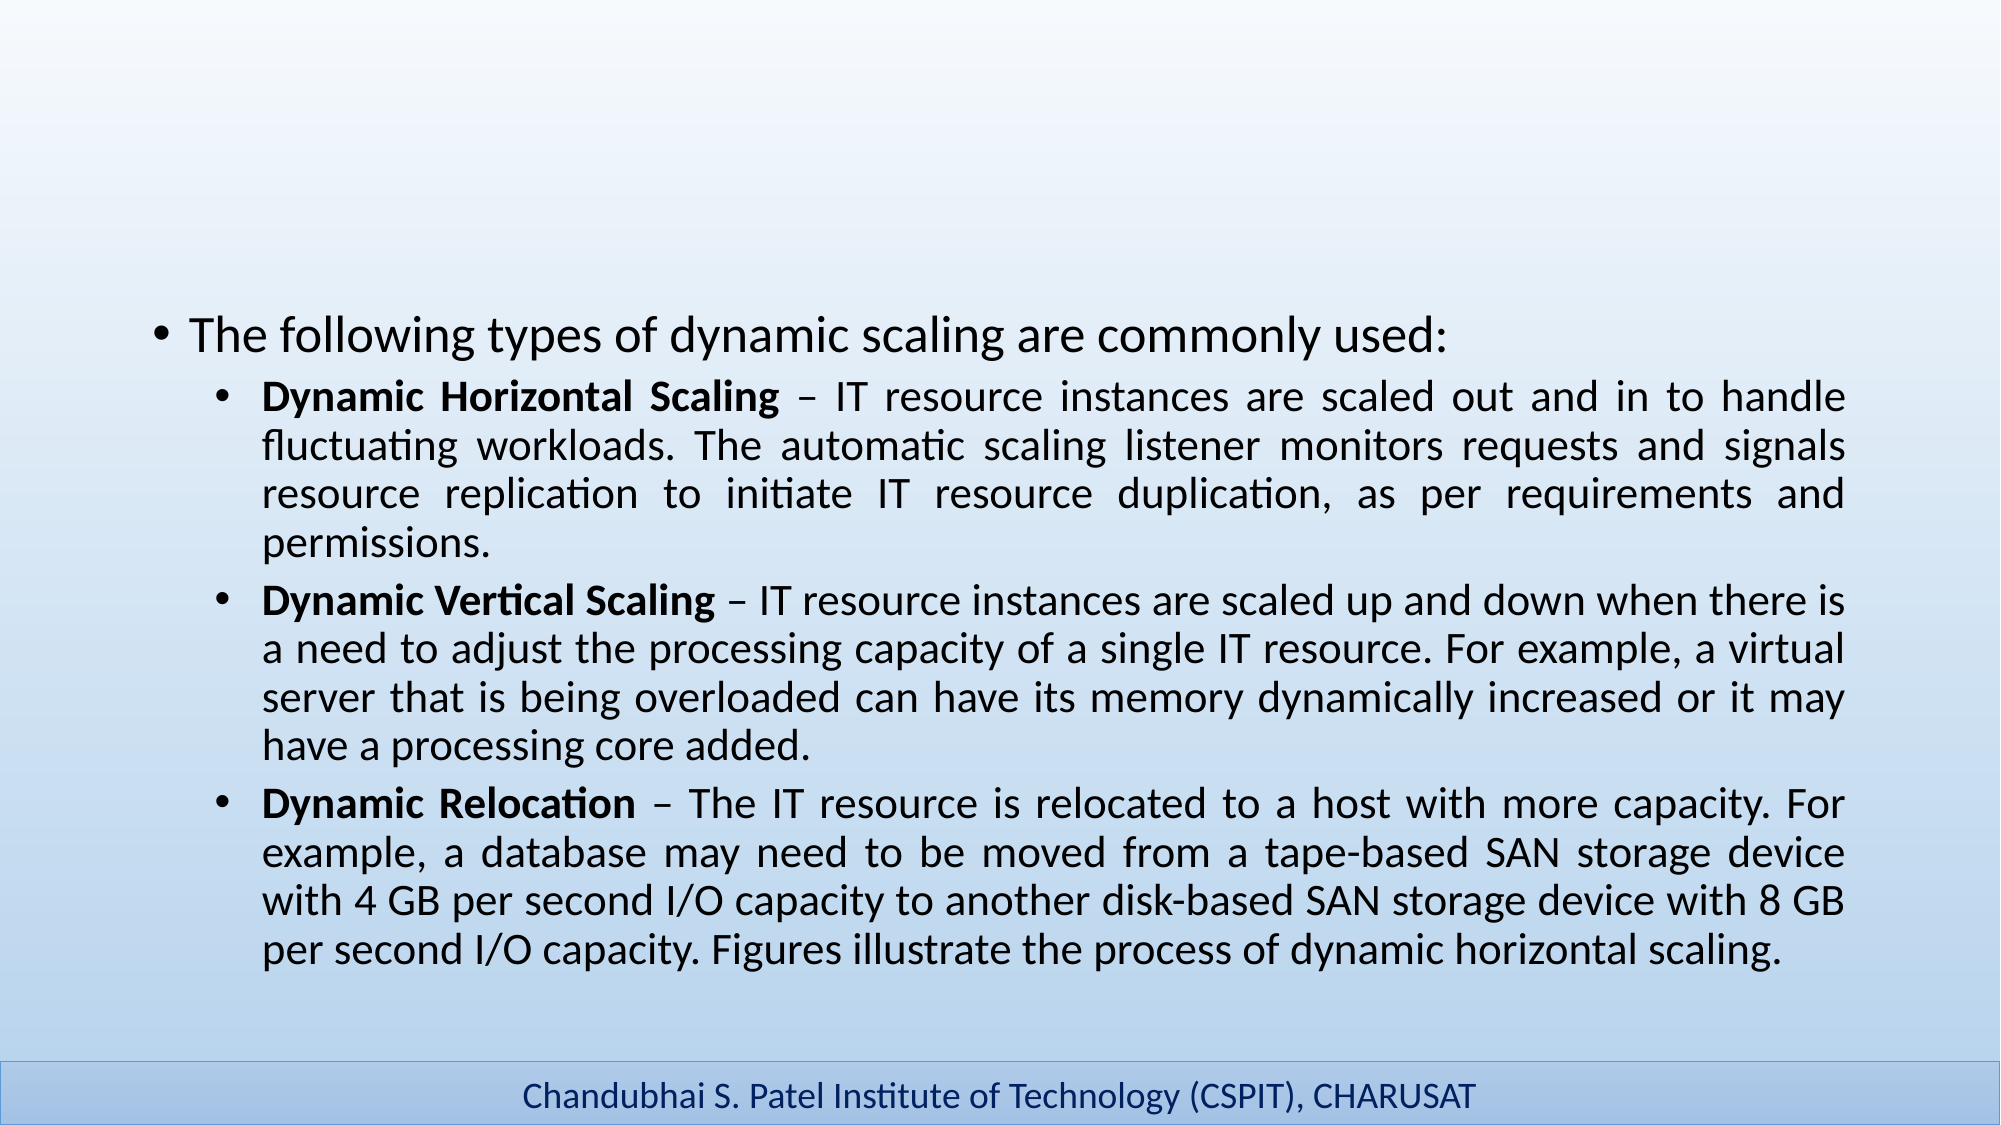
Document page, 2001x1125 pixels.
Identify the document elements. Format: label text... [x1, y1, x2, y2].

list The following types of dynamic scaling are commonly used: Dynamic Horizontal Scaling – IT resource instances are scaled out and in to handle fluctuating workloads. The automatic scaling listener monitors requests and signals resource replication to initiate IT resource duplication, as per requirements and permissions. Dynamic Vertical Scaling – IT resource instances are scaled up and down when there is a need to adjust the processing capacity of a single IT resource. For example, a virtual server that is being overloaded can have its memory dynamically increased or it may have a processing core added. Dynamic Relocation – The IT resource is relocated to a host with more capacity. For example, a database may need to be moved from a tape-based SAN storage device with 4 GB per second I/O capacity to another disk-based SAN storage device with 8 GB per second I/O capacity. Figures illustrate the process of dynamic horizontal scaling. [137, 299, 1863, 1014]
